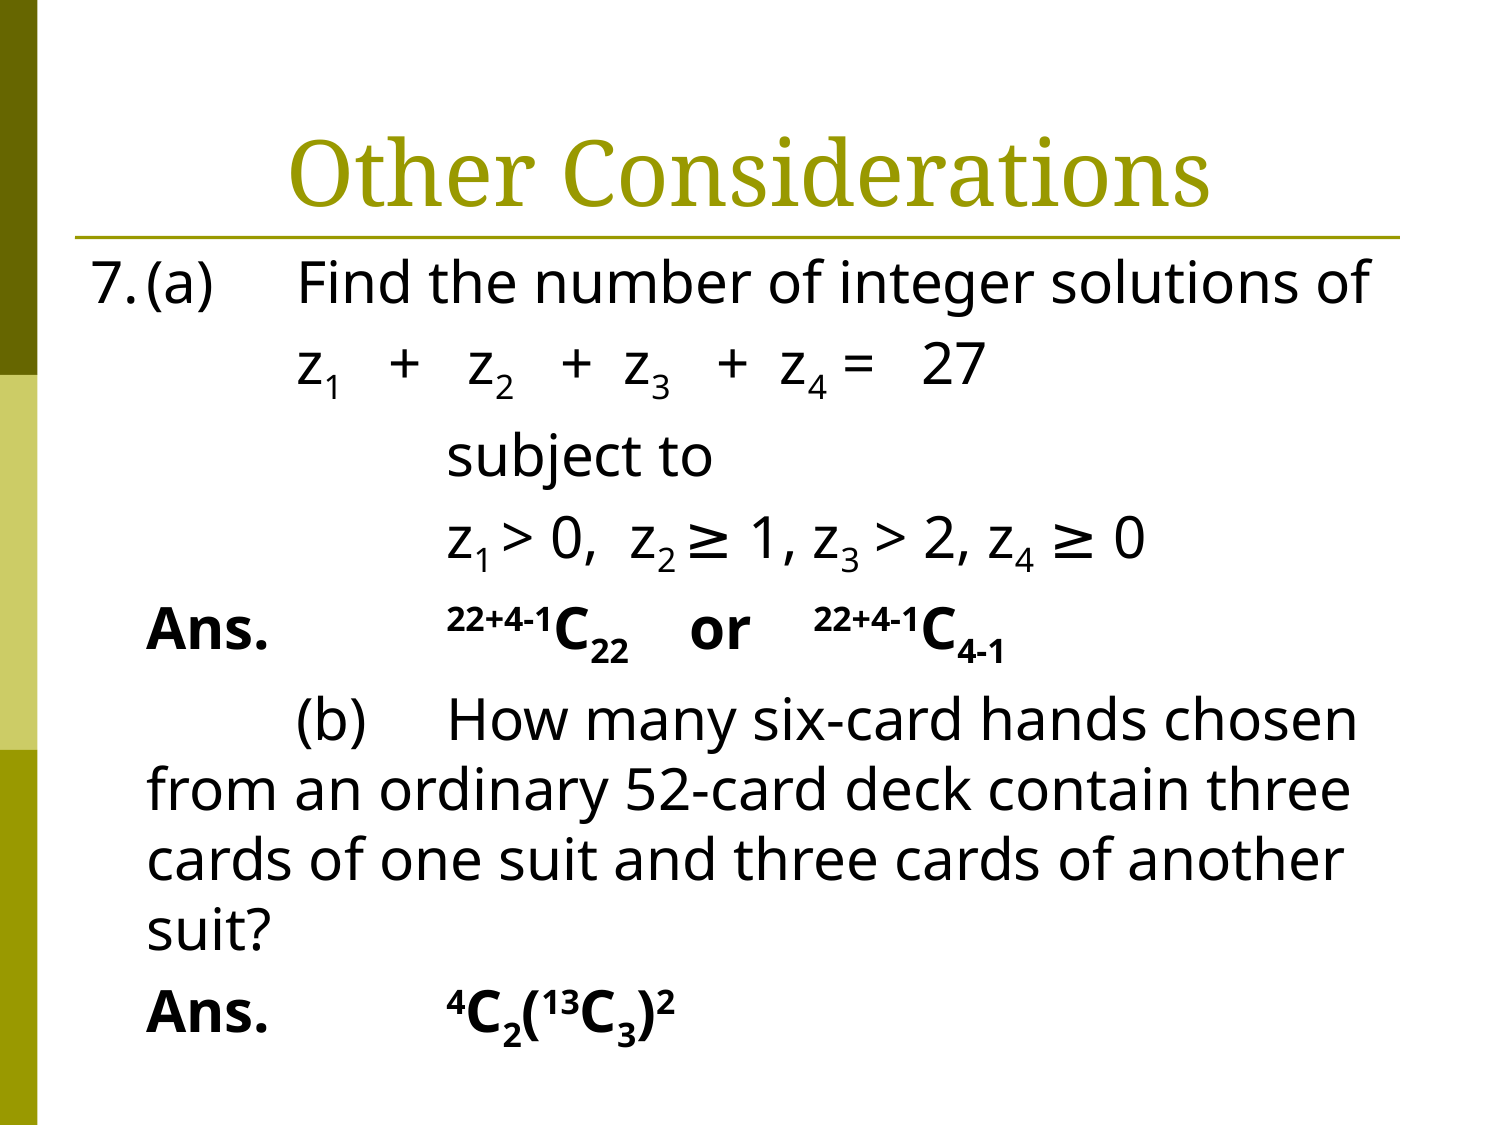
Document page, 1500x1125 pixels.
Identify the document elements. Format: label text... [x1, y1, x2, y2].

list 7. (a) Find the number of integer solutions of z1 + z2 + z3 + z4 = 27 subject to z1 > 0, z2 ≥ 1, z3 > 2, z4 ≥ 0 Ans. 22+4-1C22 or 22+4-1C4-1 (b) How many six-card hands chosen from an ordinary 52-card deck contain three cards of one suit and three cards of another suit? Ans. 4C2(13C3)2 [74, 237, 1426, 363]
title Other Considerations [74, 45, 1426, 233]
